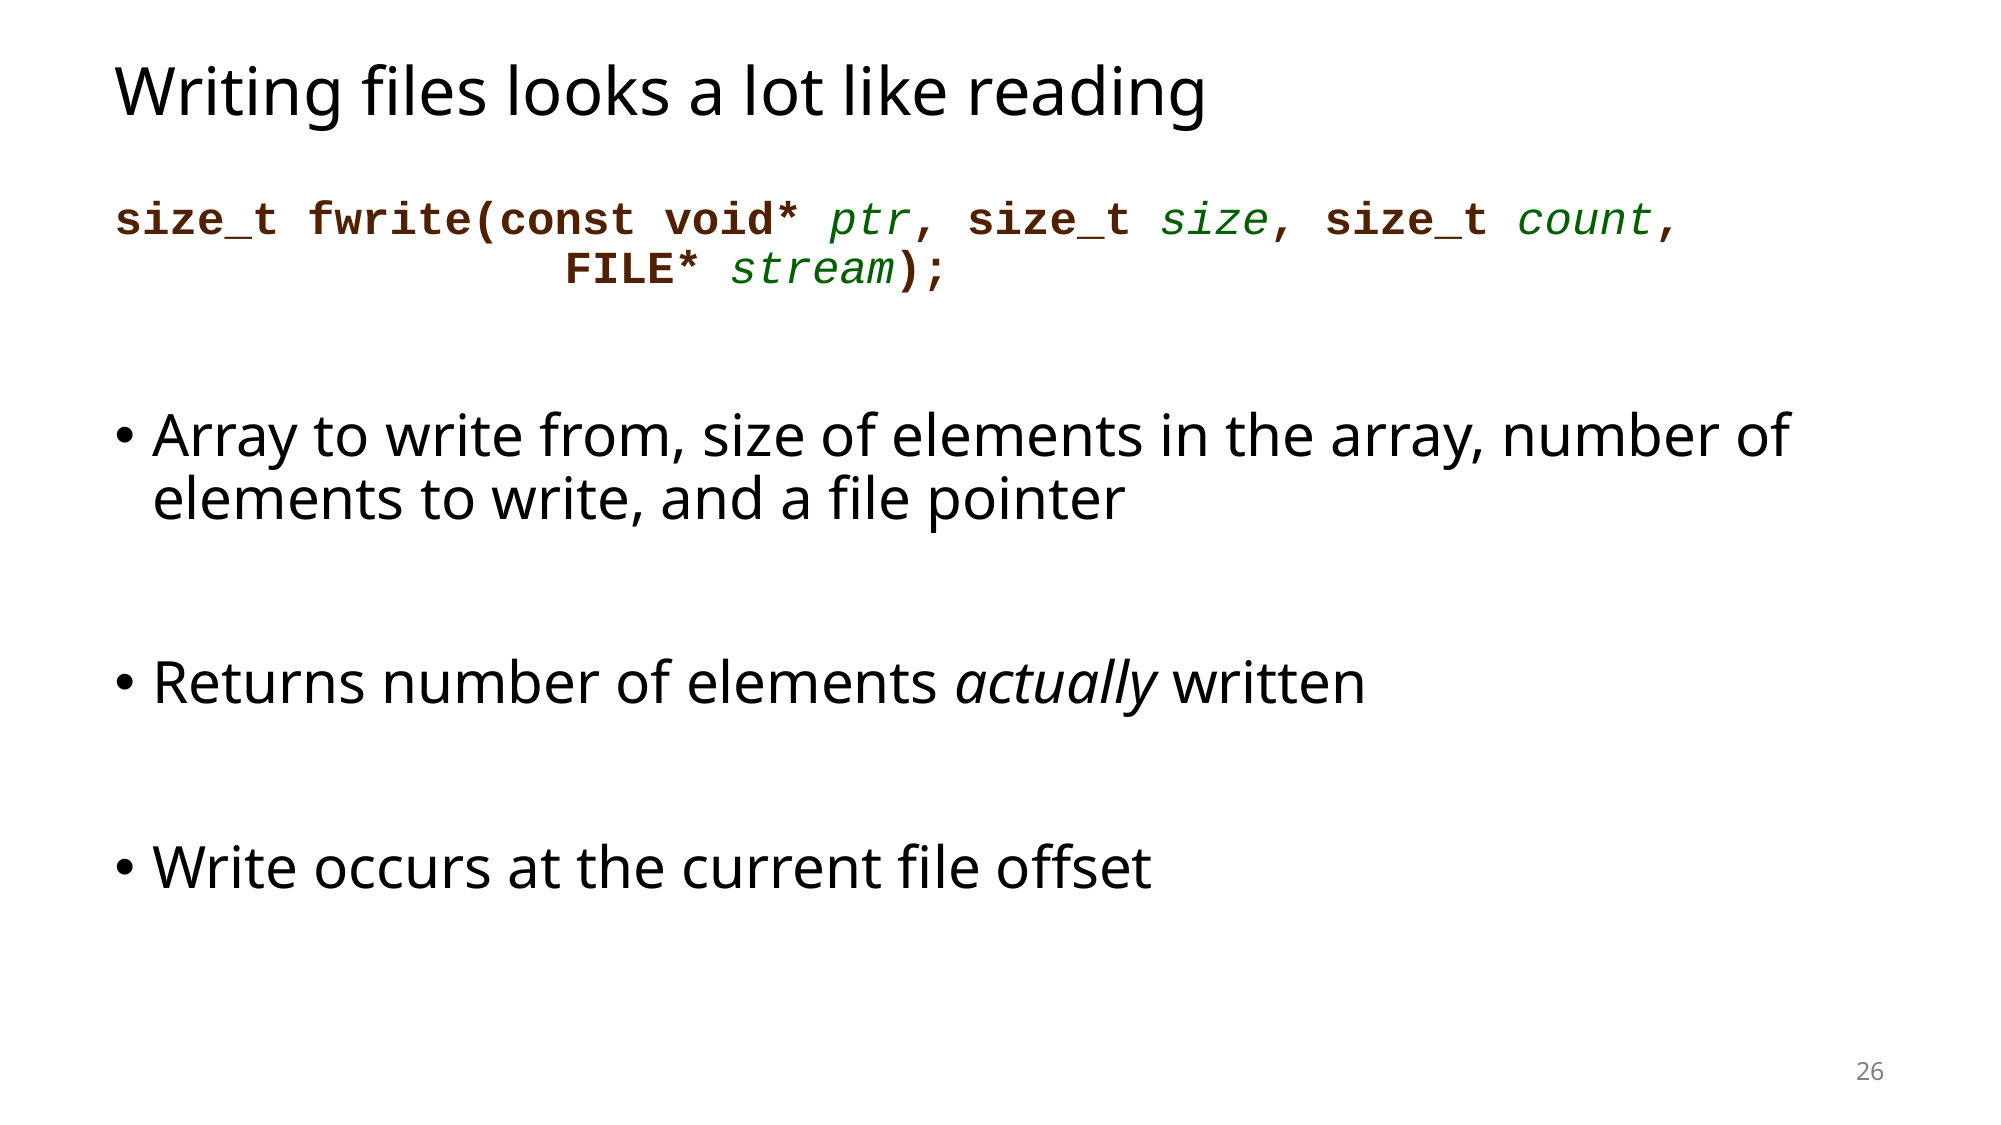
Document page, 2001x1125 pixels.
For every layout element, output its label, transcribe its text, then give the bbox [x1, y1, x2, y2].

slide_number 26 [1749, 1042, 1900, 1103]
title Writing files looks a lot like reading [99, 37, 1900, 150]
list size_t fwrite(const void* ptr, size_t size, size_t count, FILE* stream); Array to write from, size of elements in the array, number of elements to write, and a file pointer Returns number of elements actually written Write occurs at the current file offset [99, 187, 1931, 1013]
